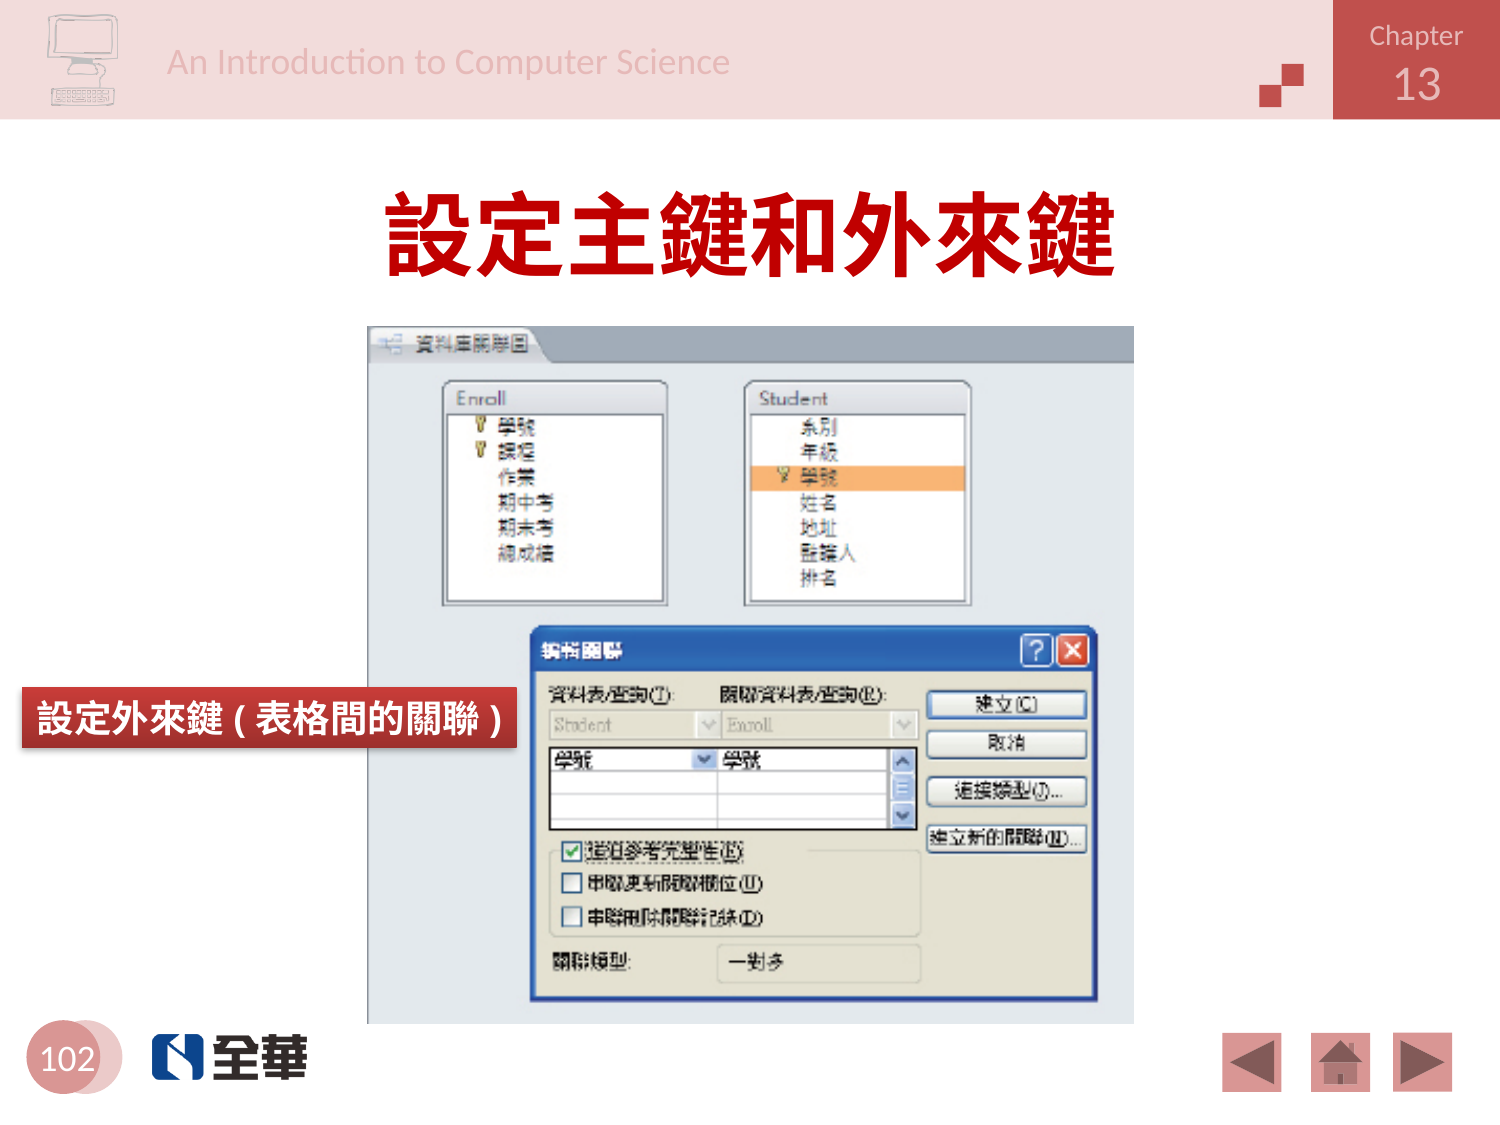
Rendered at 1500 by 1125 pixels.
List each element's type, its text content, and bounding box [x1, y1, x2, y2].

picture [152, 1034, 307, 1080]
picture [47, 14, 118, 106]
title 設定主鍵和外來鍵 [75, 138, 1425, 327]
text_box 設定外來鍵(表格間的關聯) [22, 687, 361, 748]
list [366, 325, 1135, 1024]
